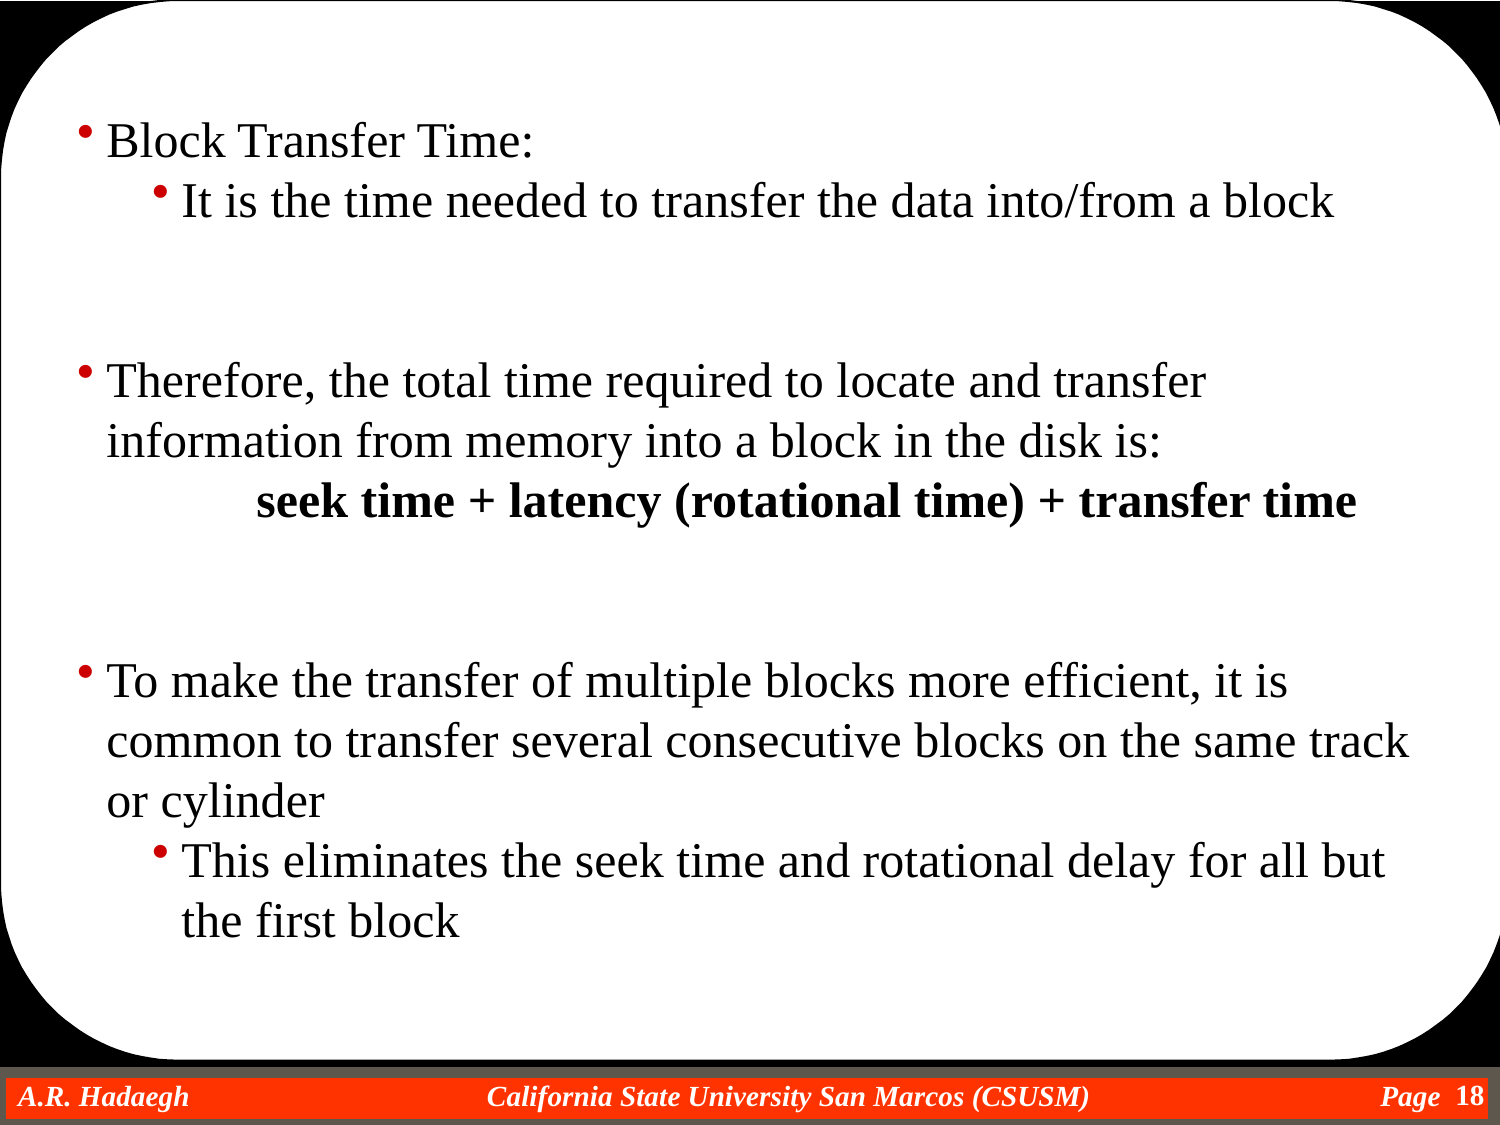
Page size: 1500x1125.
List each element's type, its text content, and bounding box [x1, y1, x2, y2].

slide_number 18 [1387, 1068, 1500, 1125]
text_box Block Transfer Time: It is the time needed to transfer the data into/from a block Therefore, the total time required to locate and transfer information from memory into a block in the disk is: seek time + latency (rotational time) + transfer time To make the transfer of multiple blocks more efficient, it is common to transfer several consecutive blocks on the same track or cylinder This eliminates the seek time and rotational delay for all but the first block [62, 99, 1425, 955]
